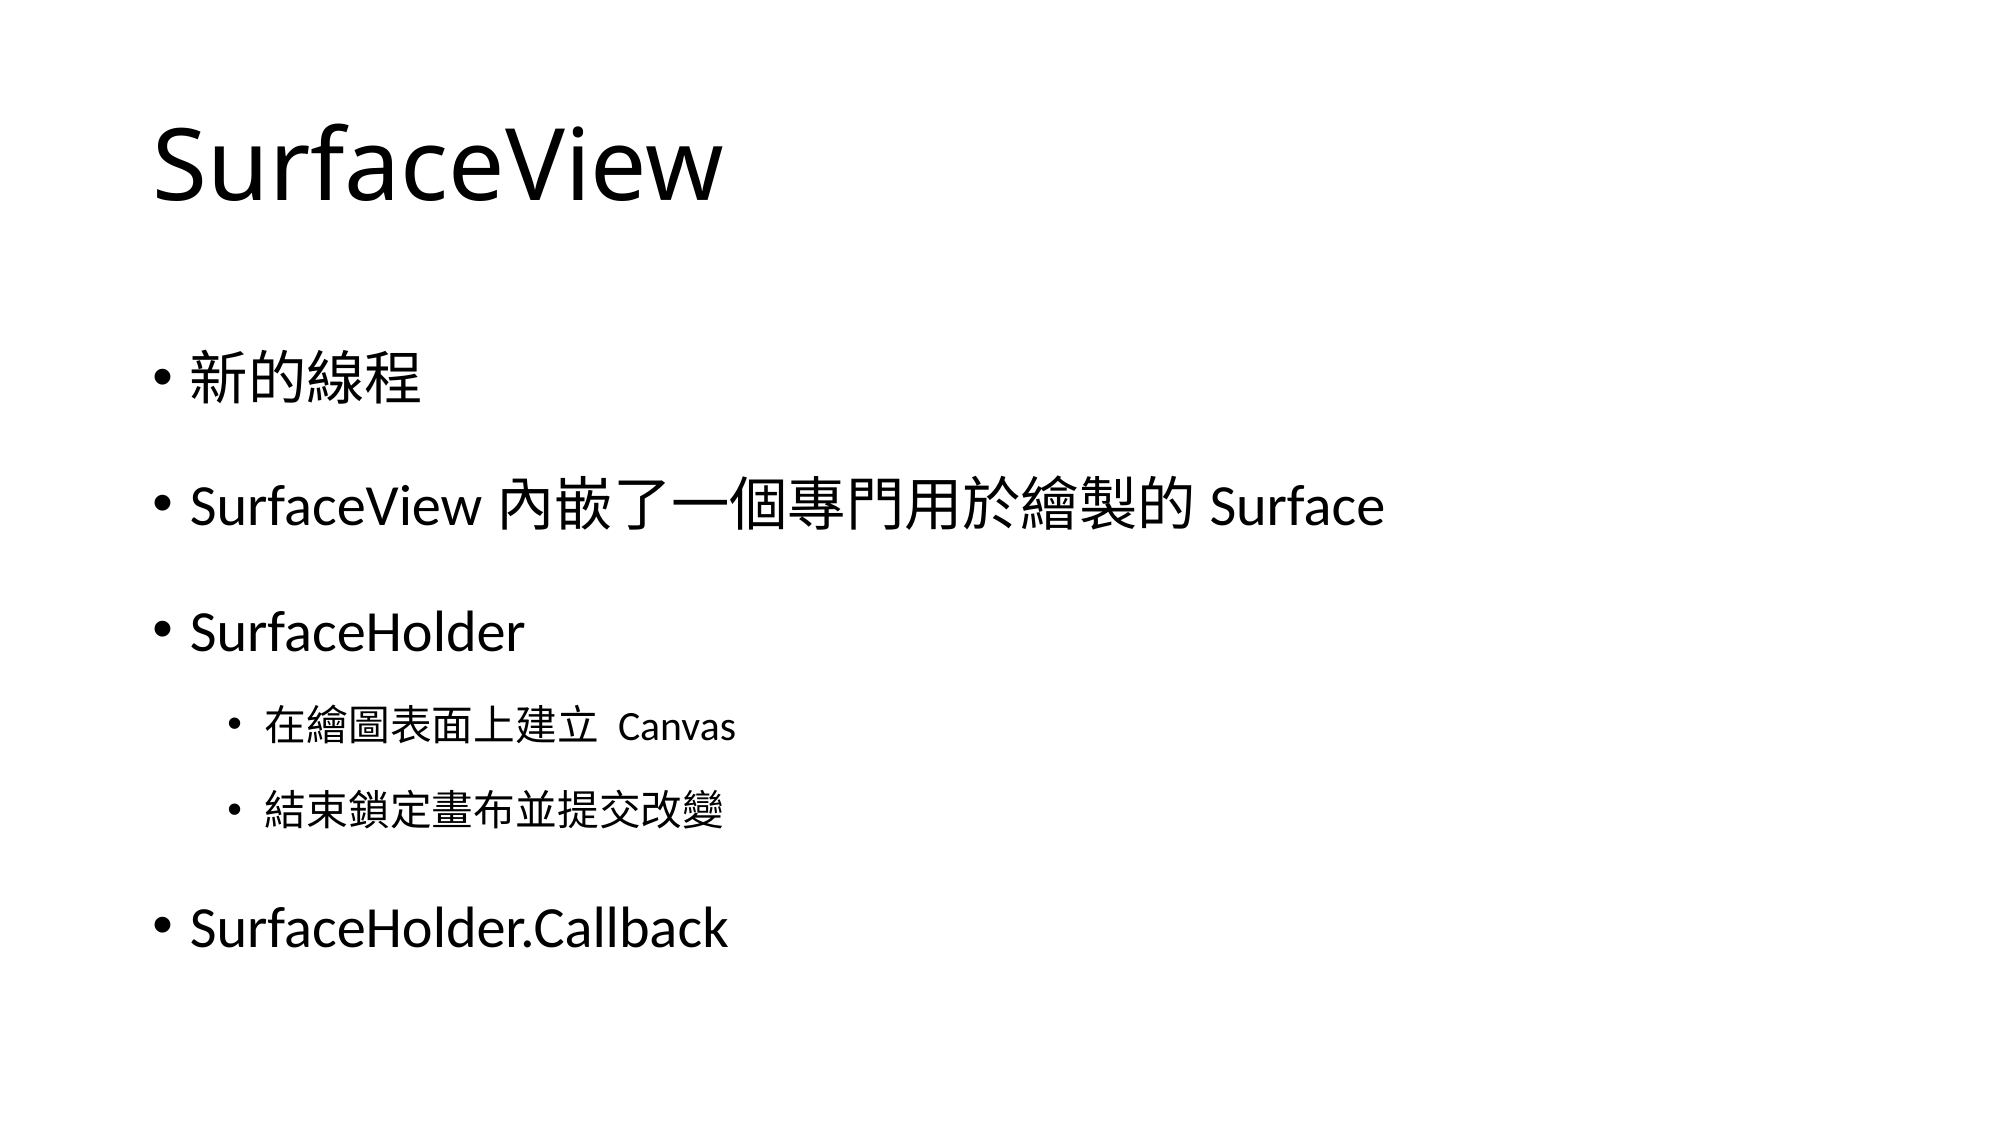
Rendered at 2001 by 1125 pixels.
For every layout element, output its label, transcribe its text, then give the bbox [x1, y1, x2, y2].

title SurfaceView [137, 59, 1863, 278]
list 新的線程 SurfaceView內嵌了一個專門用於繪製的Surface SurfaceHolder 在繪圖表面上建立 Canvas 結束鎖定畫布並提交改變 SurfaceHolder.Callback [137, 299, 1863, 1014]
